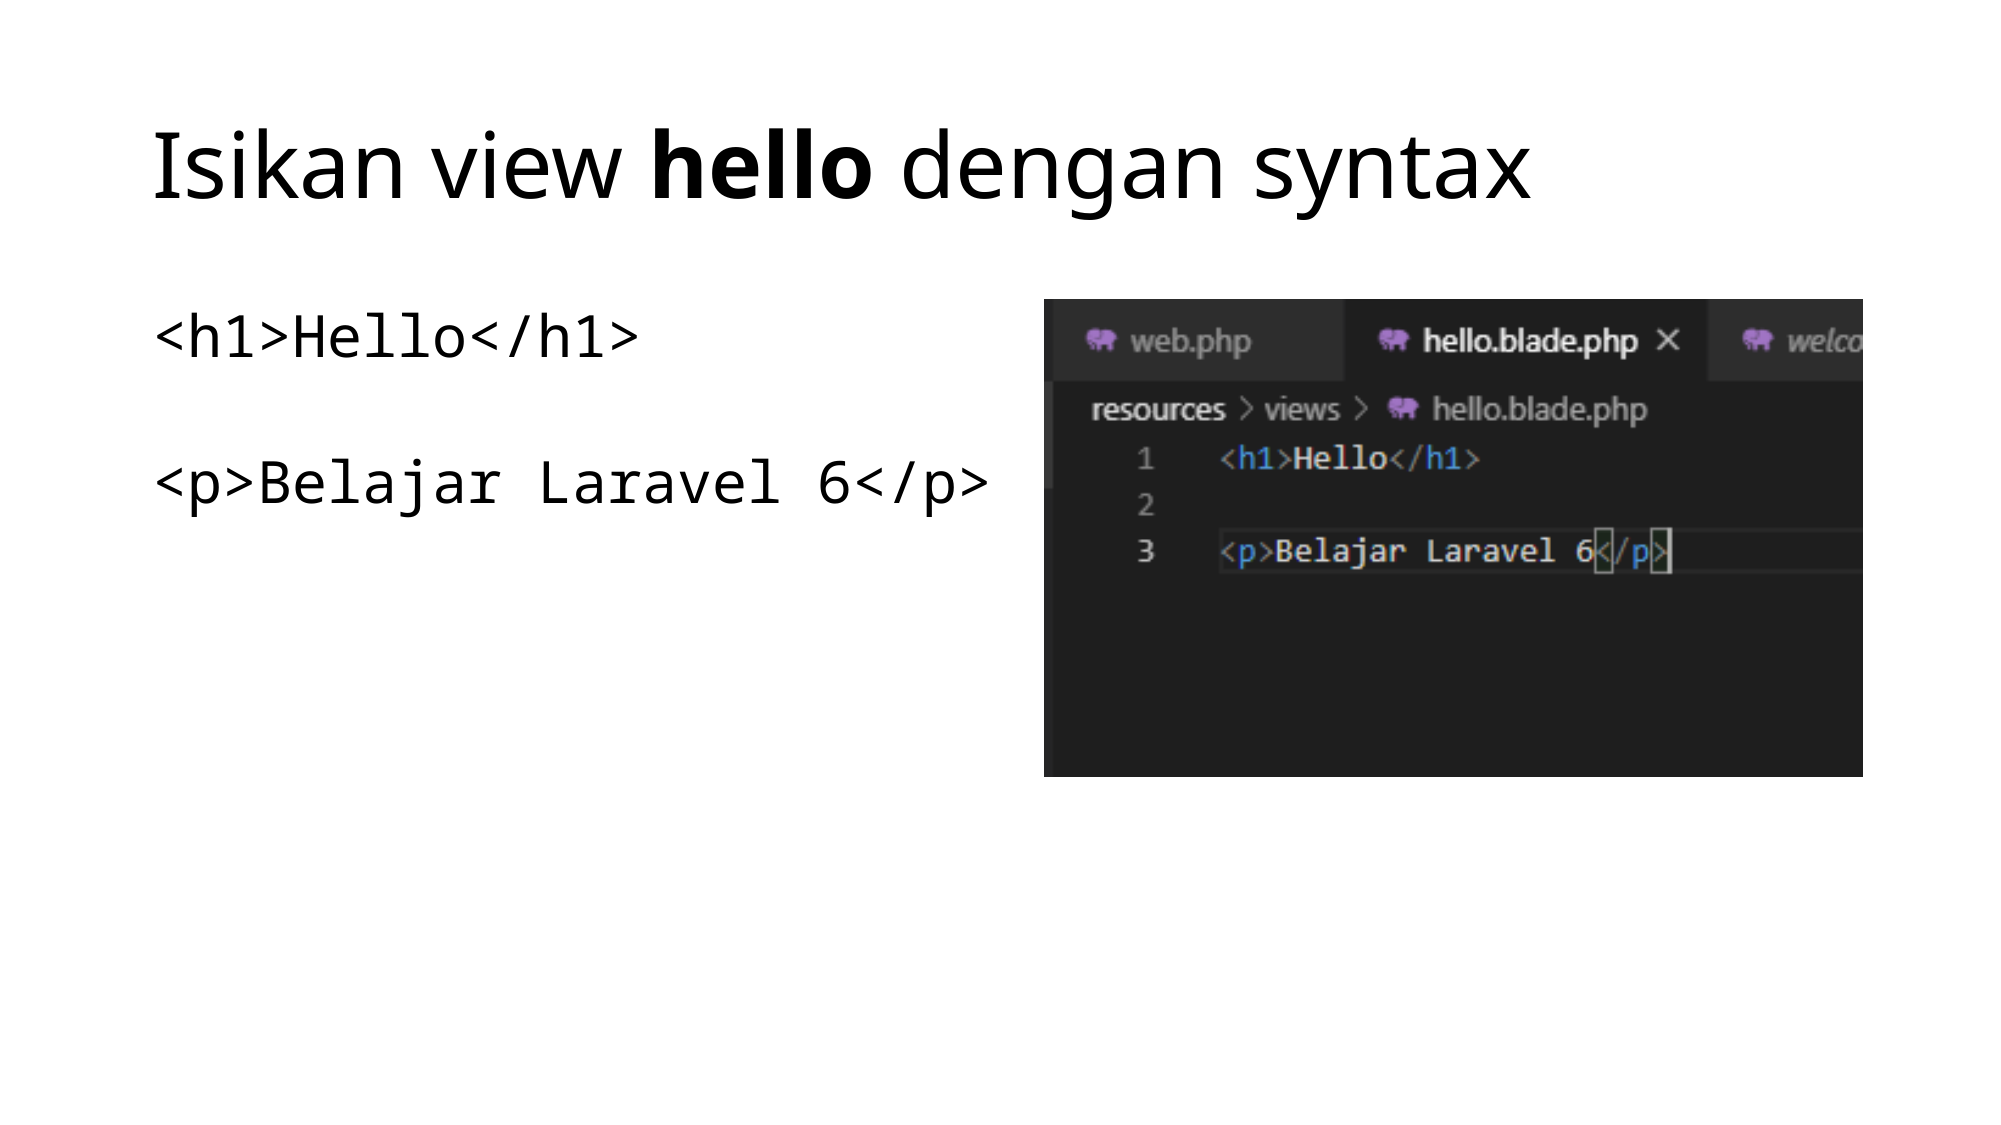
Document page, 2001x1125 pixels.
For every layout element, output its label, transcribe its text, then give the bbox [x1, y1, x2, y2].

list <h1>Hello</h1> <p>Belajar Laravel 6</p> [137, 299, 1863, 1014]
picture [1044, 299, 1863, 777]
title Isikan view hello dengan syntax [137, 59, 1863, 278]
